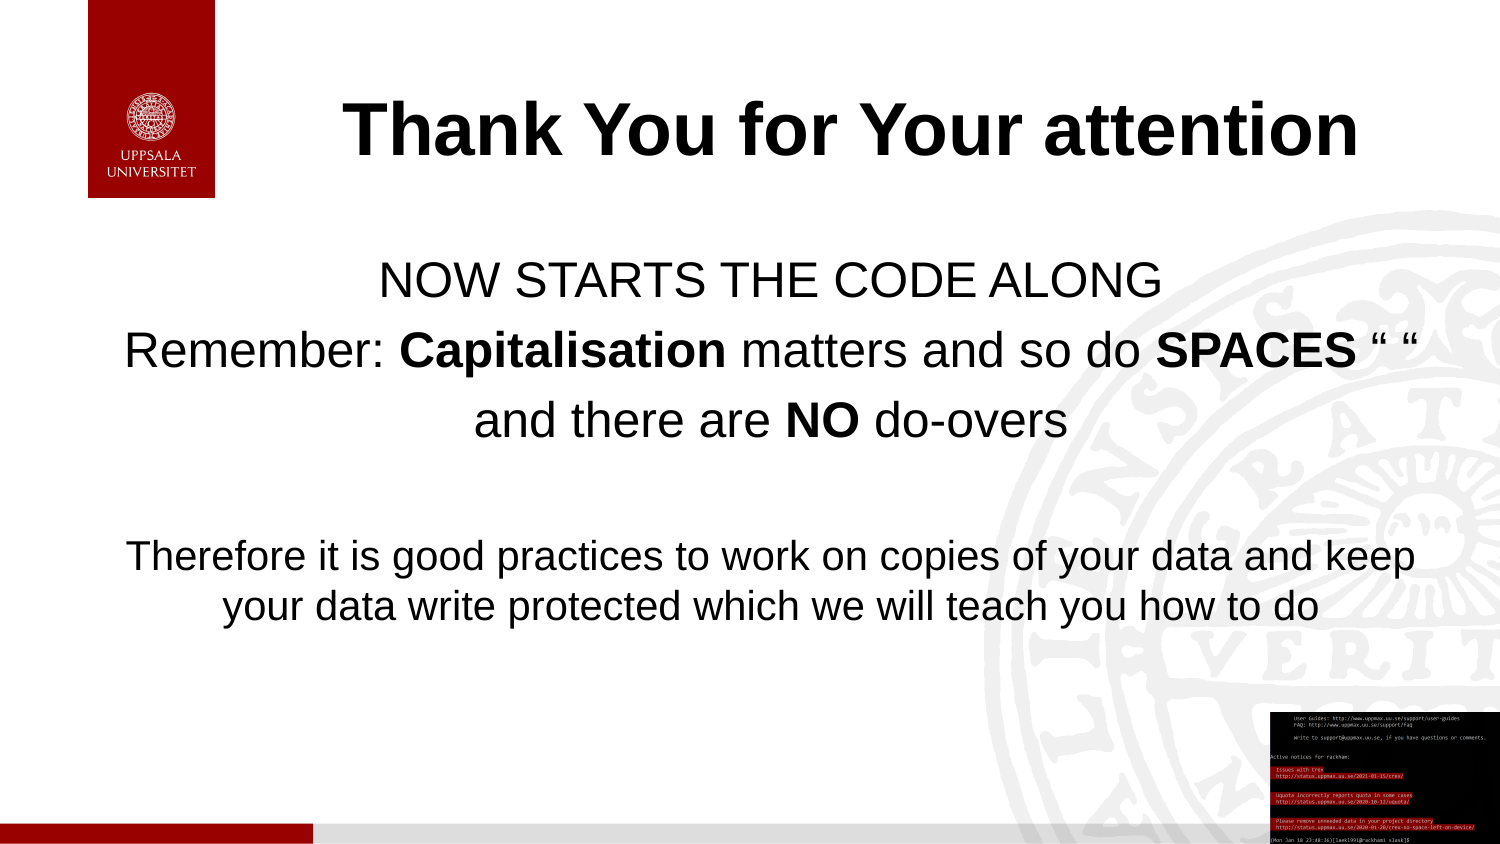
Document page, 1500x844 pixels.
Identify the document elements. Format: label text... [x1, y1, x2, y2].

picture [1270, 712, 1500, 844]
title Thank You for Your attention [289, 75, 1436, 216]
picture [88, 0, 215, 198]
list NOW STARTS THE CODE ALONG Remember: Capitalisation matters and so do SPACES “ “ and there are NO do-overs Therefore it is good practices to work on copies of your data and keep your data write protected which we will teach you how to do [107, 241, 1436, 742]
